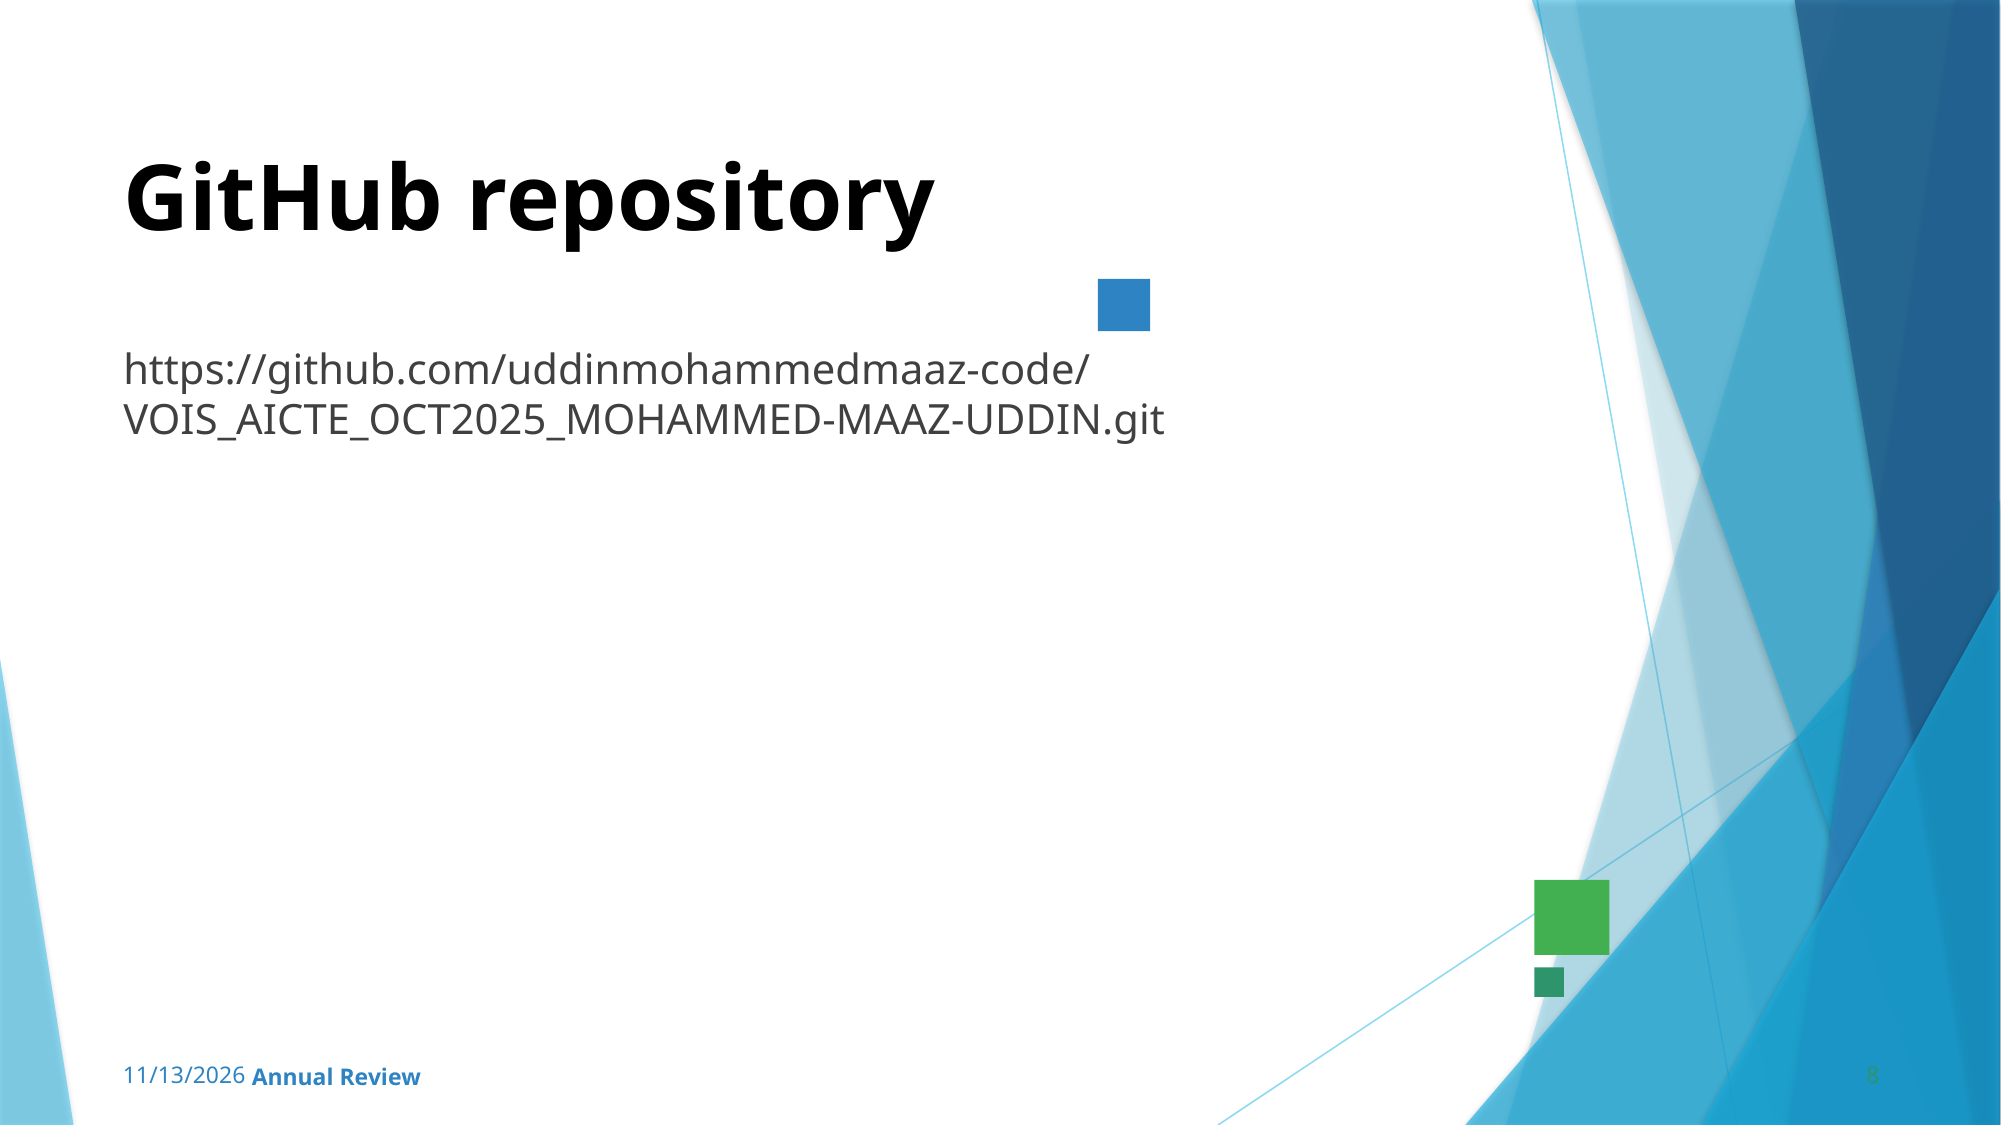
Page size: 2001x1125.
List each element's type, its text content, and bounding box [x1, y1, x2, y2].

list https://github.com/uddinmohammedmaaz-code/VOIS_AICTE_OCT2025_MOHAMMED-MAAZ-UDDIN.git [108, 335, 1277, 920]
title GitHub repository [108, 132, 983, 269]
